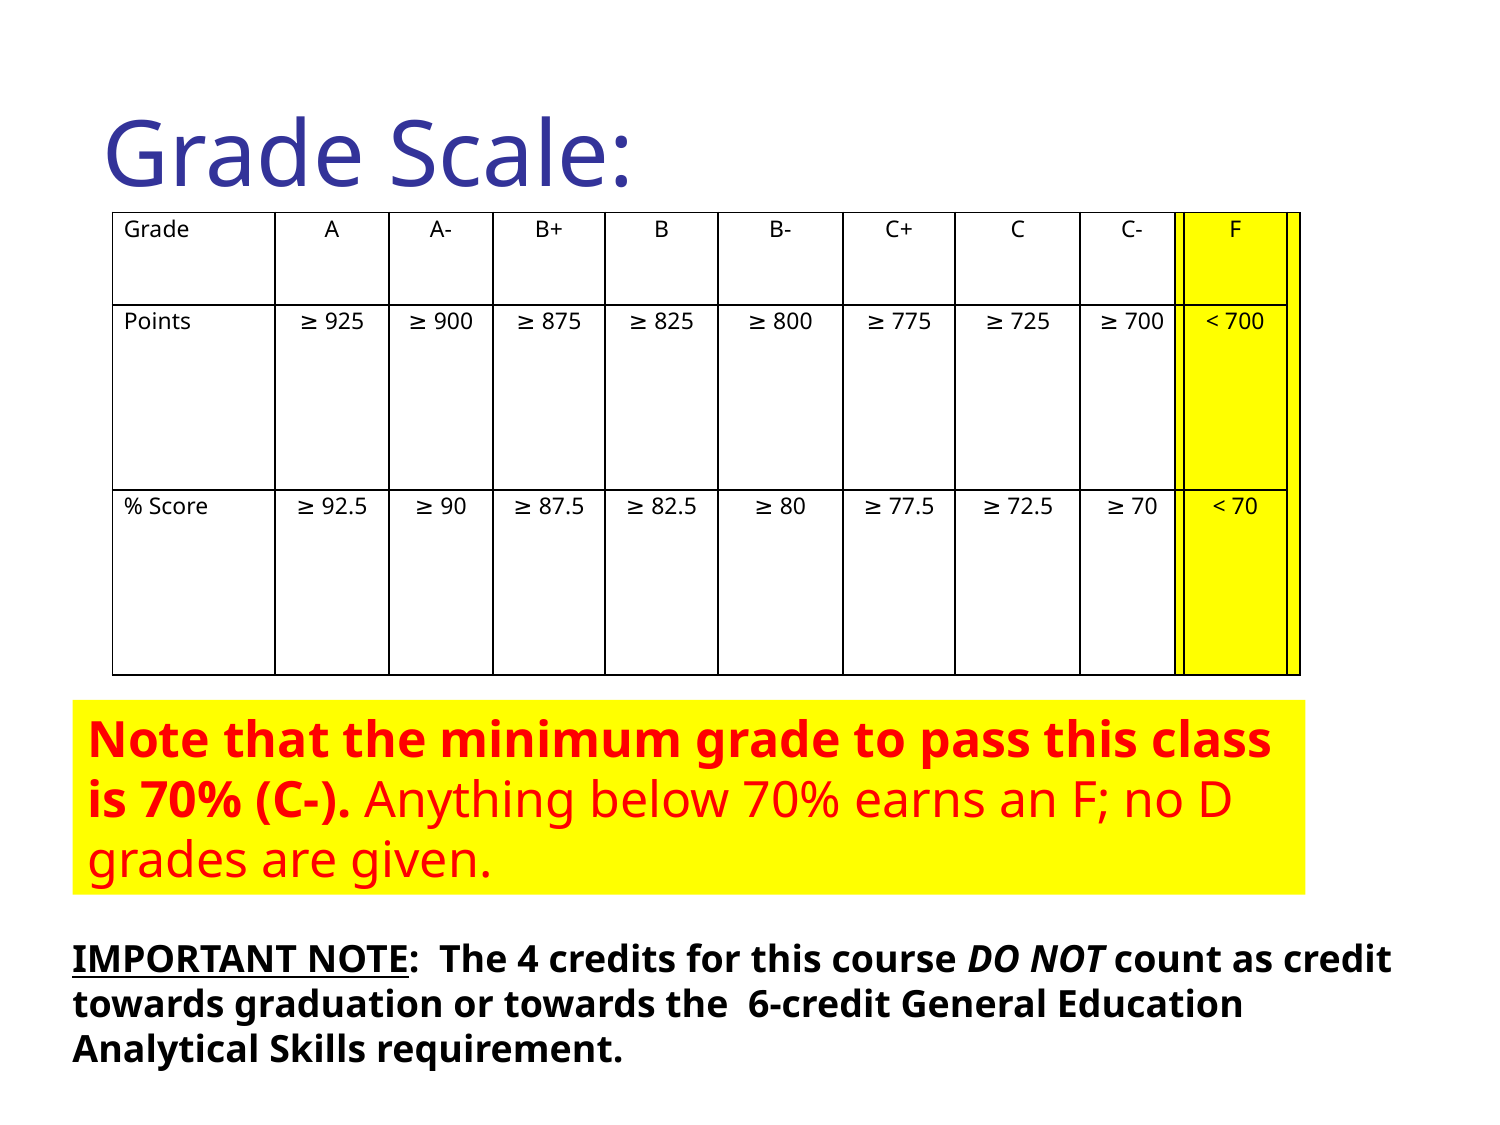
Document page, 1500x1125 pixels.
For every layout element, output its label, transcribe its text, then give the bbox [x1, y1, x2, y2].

table_cell ≥ 725 [956, 306, 1079, 489]
table_header Grade [113, 213, 274, 304]
table_cell ≥ 80 [719, 491, 842, 674]
table_cell ≥ 825 [606, 306, 717, 489]
table_header F [1185, 213, 1286, 304]
table_header A- [390, 213, 492, 304]
table_header C- [1081, 213, 1183, 304]
text_box [1288, 213, 1300, 675]
table_cell ≥ 70 [1081, 491, 1183, 674]
text_box Note that the minimum grade to pass this class is 70% (C-). Anything below 70% earns an F; no D grades are given. [72, 699, 1306, 895]
table_header B- [719, 213, 842, 304]
table_cell < 700 [1185, 306, 1286, 489]
table_cell ≥ 90 [390, 491, 492, 674]
table_cell ≥ 925 [276, 306, 388, 489]
table_header B+ [494, 213, 604, 304]
table_header C [956, 213, 1079, 304]
table_header B [606, 213, 717, 304]
table_cell ≥ 875 [494, 306, 604, 489]
table_cell ≥ 775 [844, 306, 954, 489]
table_cell ≥ 82.5 [606, 491, 717, 674]
table_cell ≥ 800 [719, 306, 842, 489]
table_cell % Score [113, 491, 274, 674]
table_cell ≥ 700 [1081, 306, 1183, 489]
table_cell ≥ 900 [390, 306, 492, 489]
table_cell < 70 [1185, 491, 1286, 674]
table_cell Points [113, 306, 274, 489]
table_header C+ [844, 213, 954, 304]
table_cell ≥ 92.5 [276, 491, 388, 674]
table_header A [276, 213, 388, 304]
text_box IMPORTANT NOTE: The 4 credits for this course DO NOT count as credit towards graduation or towards the 6-credit General Education Analytical Skills requirement. [57, 927, 1420, 1078]
table_cell ≥ 87.5 [494, 491, 604, 674]
table_cell ≥ 77.5 [844, 491, 954, 674]
table_cell ≥ 72.5 [956, 491, 1079, 674]
title Grade Scale: [87, 24, 1366, 213]
